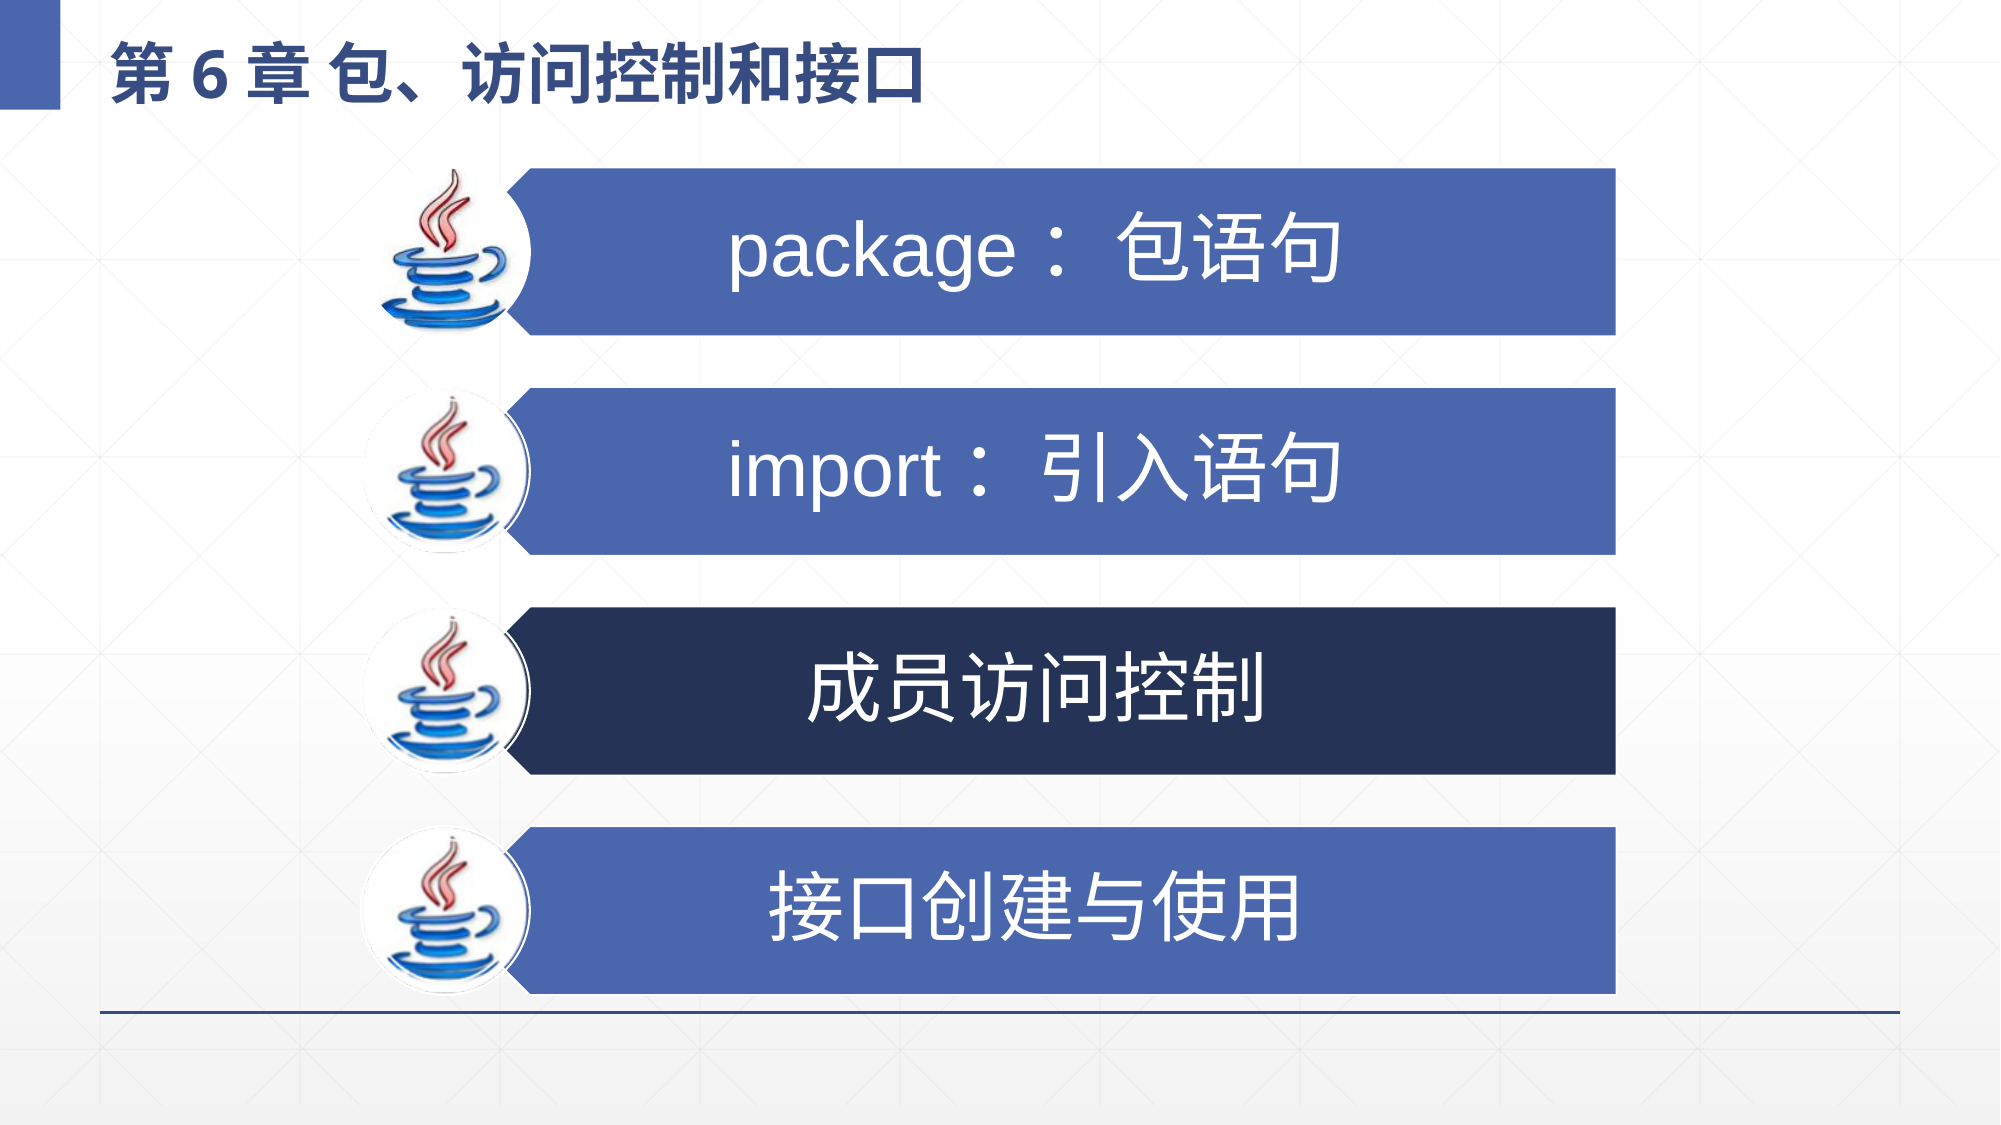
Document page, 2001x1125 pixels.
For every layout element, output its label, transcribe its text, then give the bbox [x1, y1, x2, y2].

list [108, 167, 1870, 996]
title 第6章 包、访问控制和接口 [93, 0, 948, 110]
